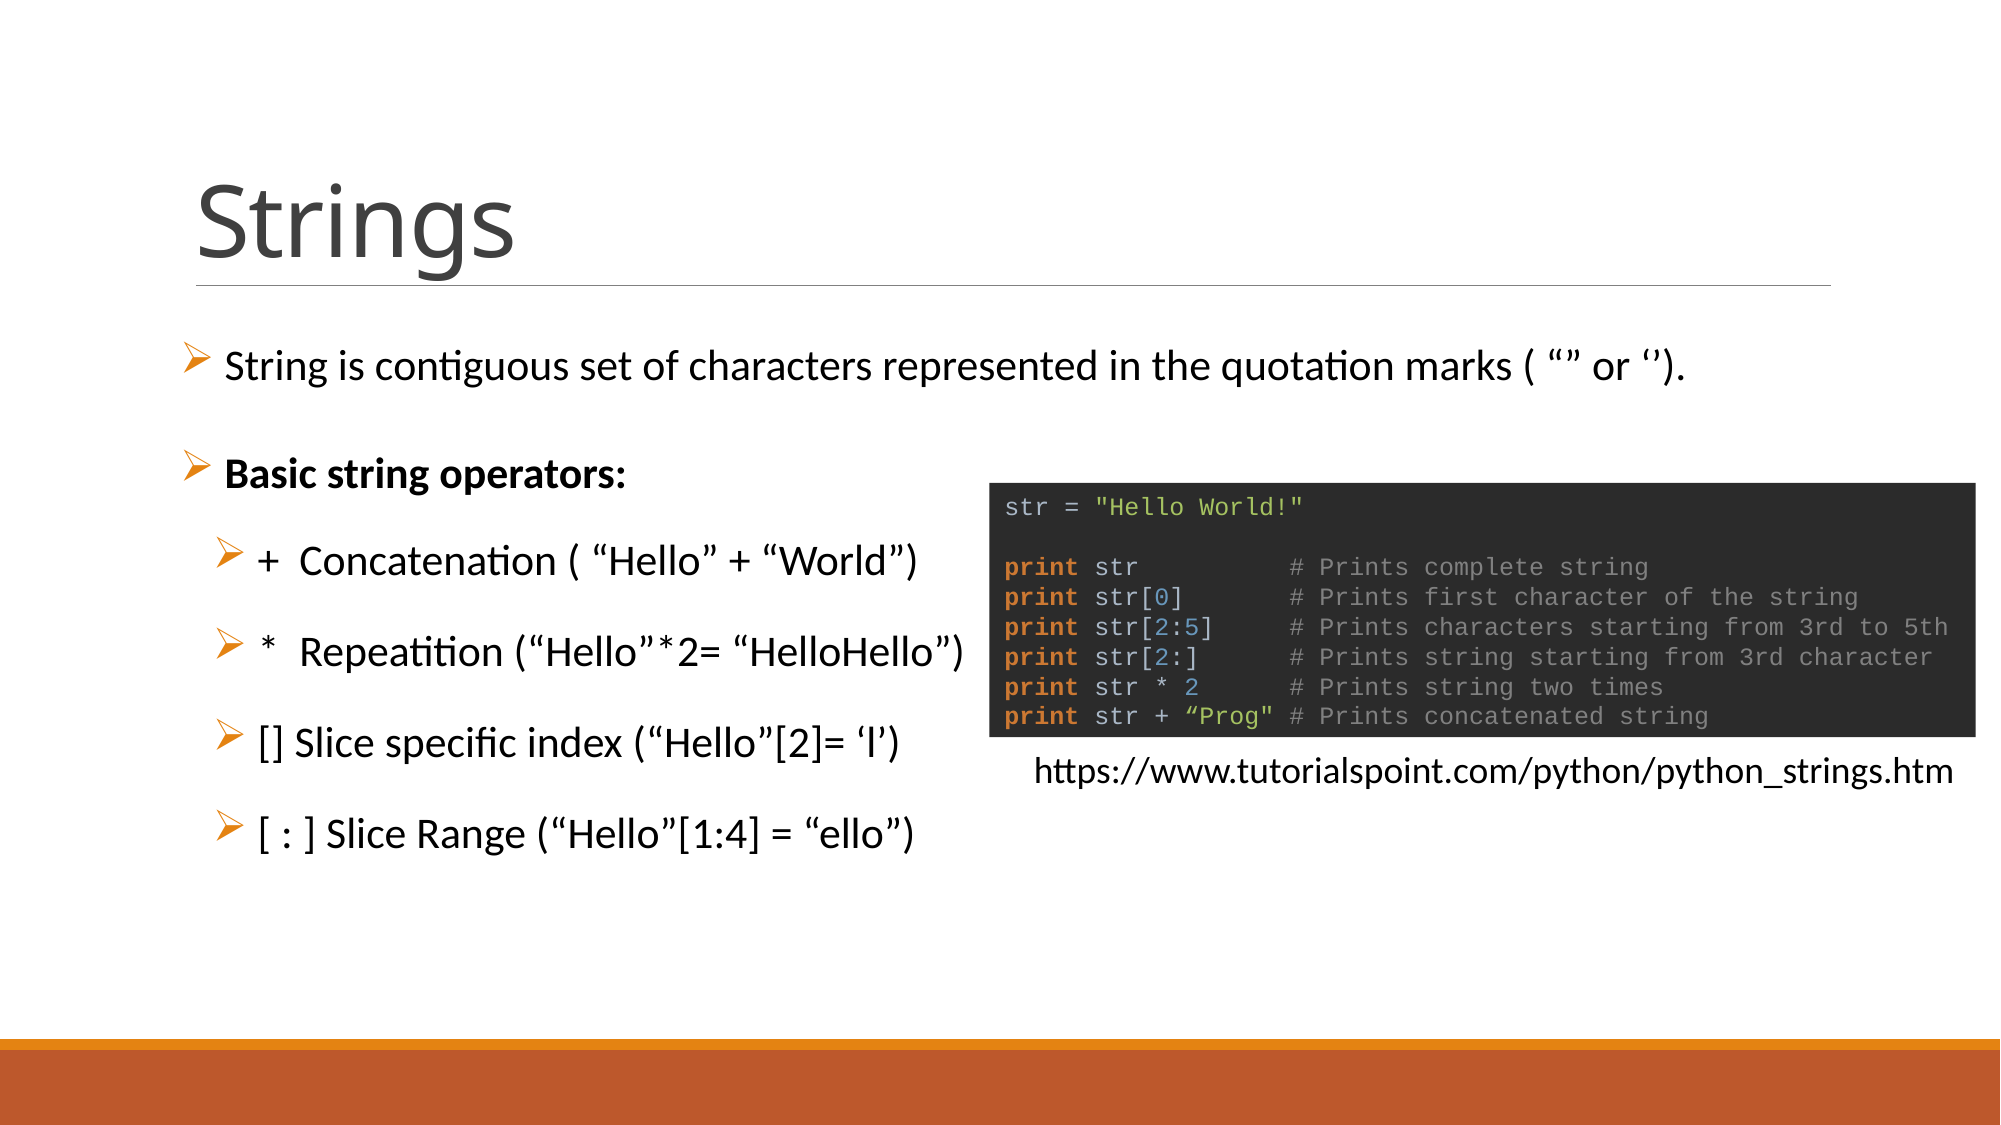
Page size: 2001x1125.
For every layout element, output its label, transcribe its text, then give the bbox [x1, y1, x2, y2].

text_box str = "Hello World!" print str # Prints complete string print str[0] # Prints first character of the string print str[2:5] # Prints characters starting from 3rd to 5th print str[2:] # Prints string starting from 3rd character print str * 2 # Prints string two times print str + “Prog" # Prints concatenated string [989, 482, 1976, 738]
list String is contiguous set of characters represented in the quotation marks ( “” or ‘’). Basic string operators: + Concatenation ( “Hello” + “World”) * Repeatition (“Hello”*2= “HelloHello”) [] Slice specific index (“Hello”[2]= ‘l’) [ : ] Slice Range (“Hello”[1:4] = “ello”) [180, 302, 1830, 963]
title Strings [180, 47, 1830, 285]
text_box https://www.tutorialspoint.com/python/python_strings.htm [1018, 738, 1971, 799]
